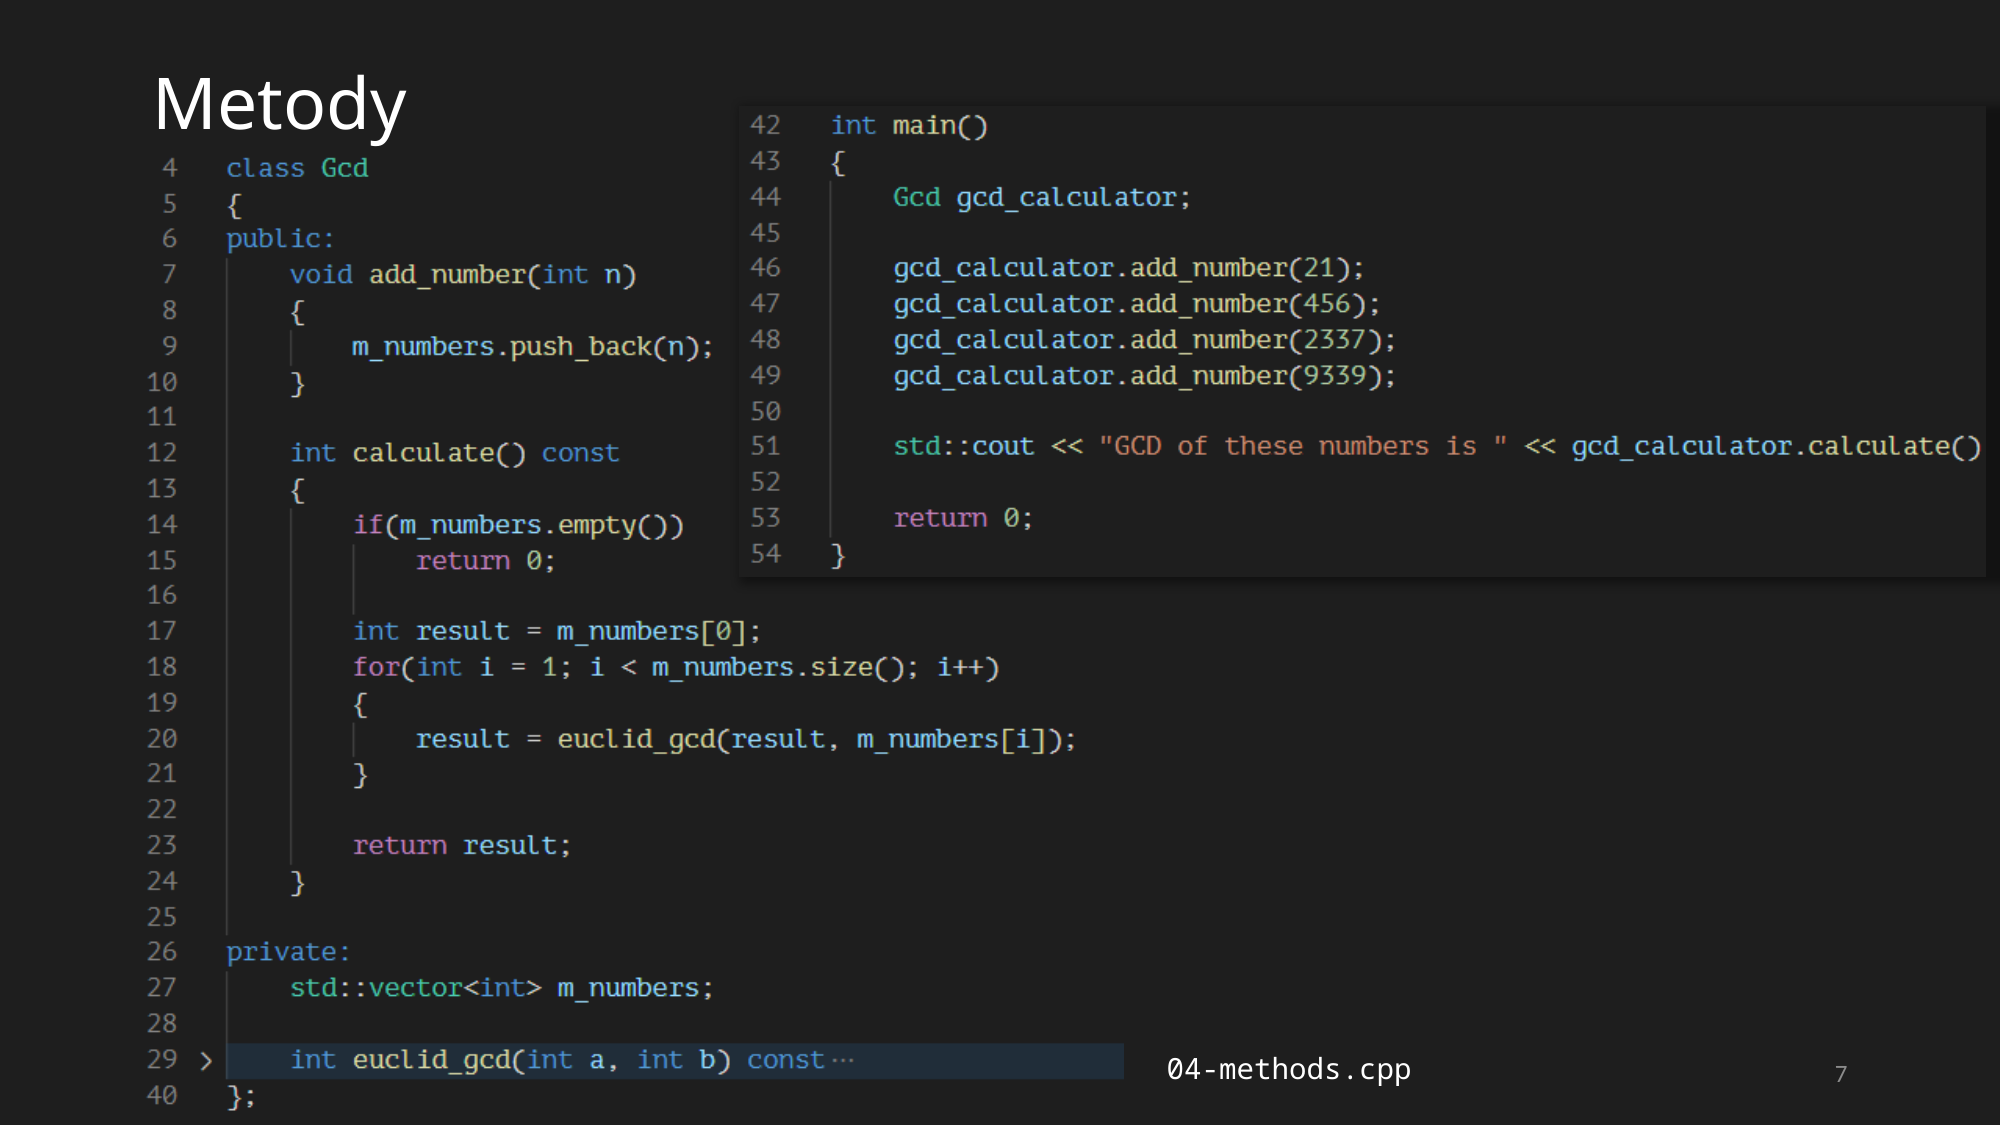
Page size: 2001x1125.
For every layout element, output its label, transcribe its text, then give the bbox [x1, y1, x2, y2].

title Metody [137, 59, 1863, 152]
slide_number 7 [1412, 1042, 1863, 1103]
picture [137, 106, 1986, 1118]
text_box 04-methods.cpp [1151, 1042, 1530, 1093]
